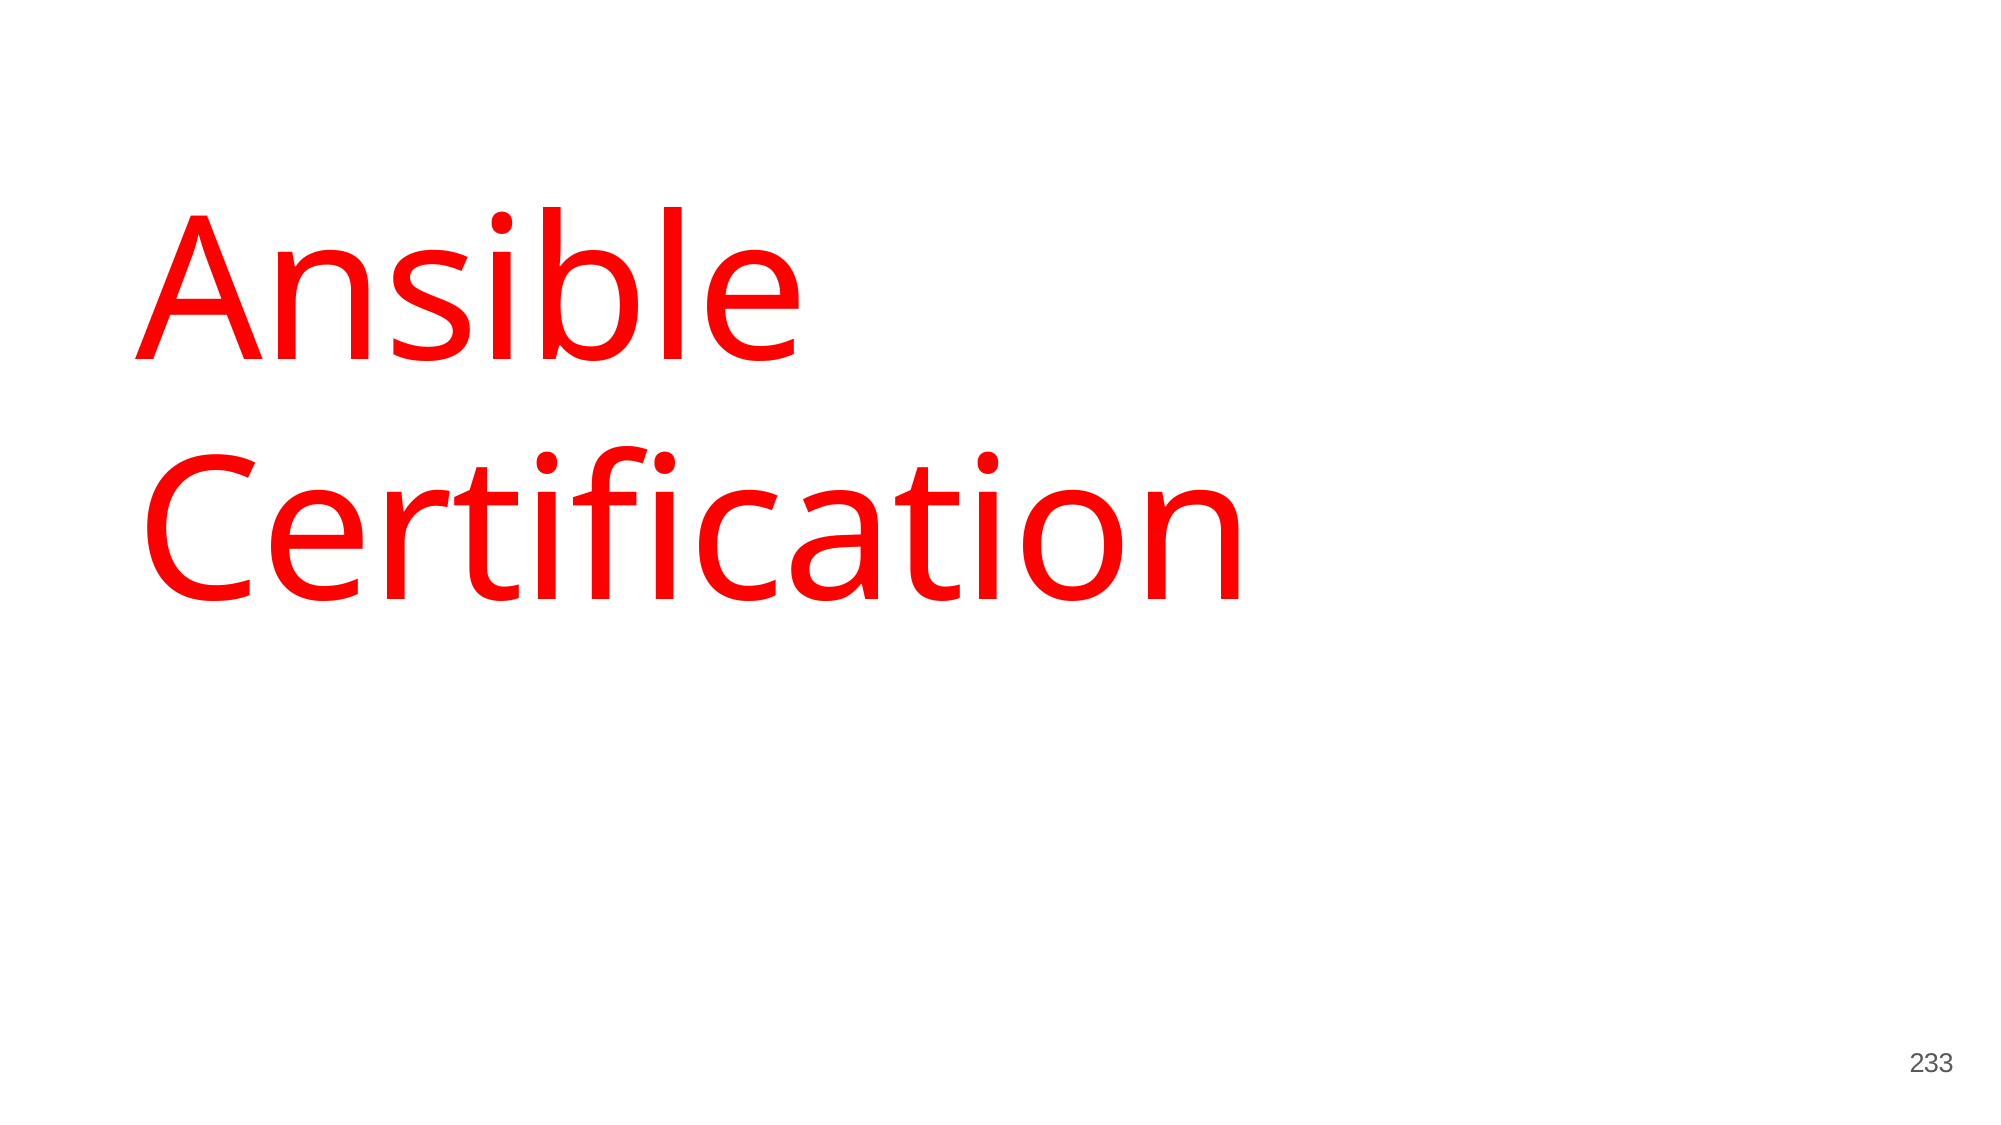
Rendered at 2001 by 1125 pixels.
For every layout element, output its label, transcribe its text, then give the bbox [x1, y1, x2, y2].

title Ansible Certification [133, 157, 1916, 640]
slide_number 233 [1903, 1045, 1963, 1125]
